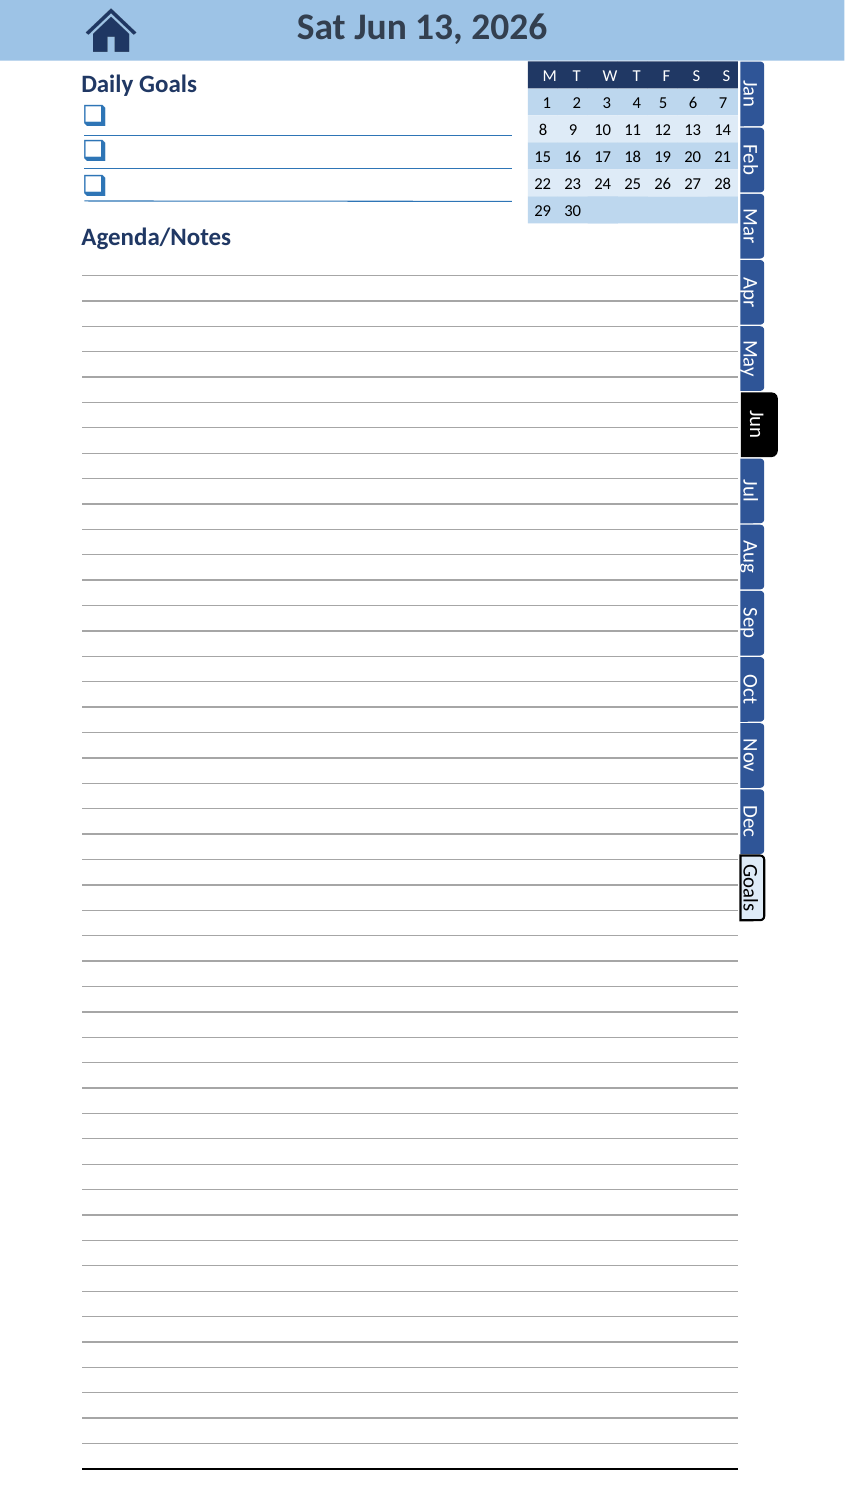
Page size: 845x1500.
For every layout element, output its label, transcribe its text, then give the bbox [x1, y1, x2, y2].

list Sat Jun 13, 2026 [190, 0, 655, 61]
picture [82, 1, 140, 59]
